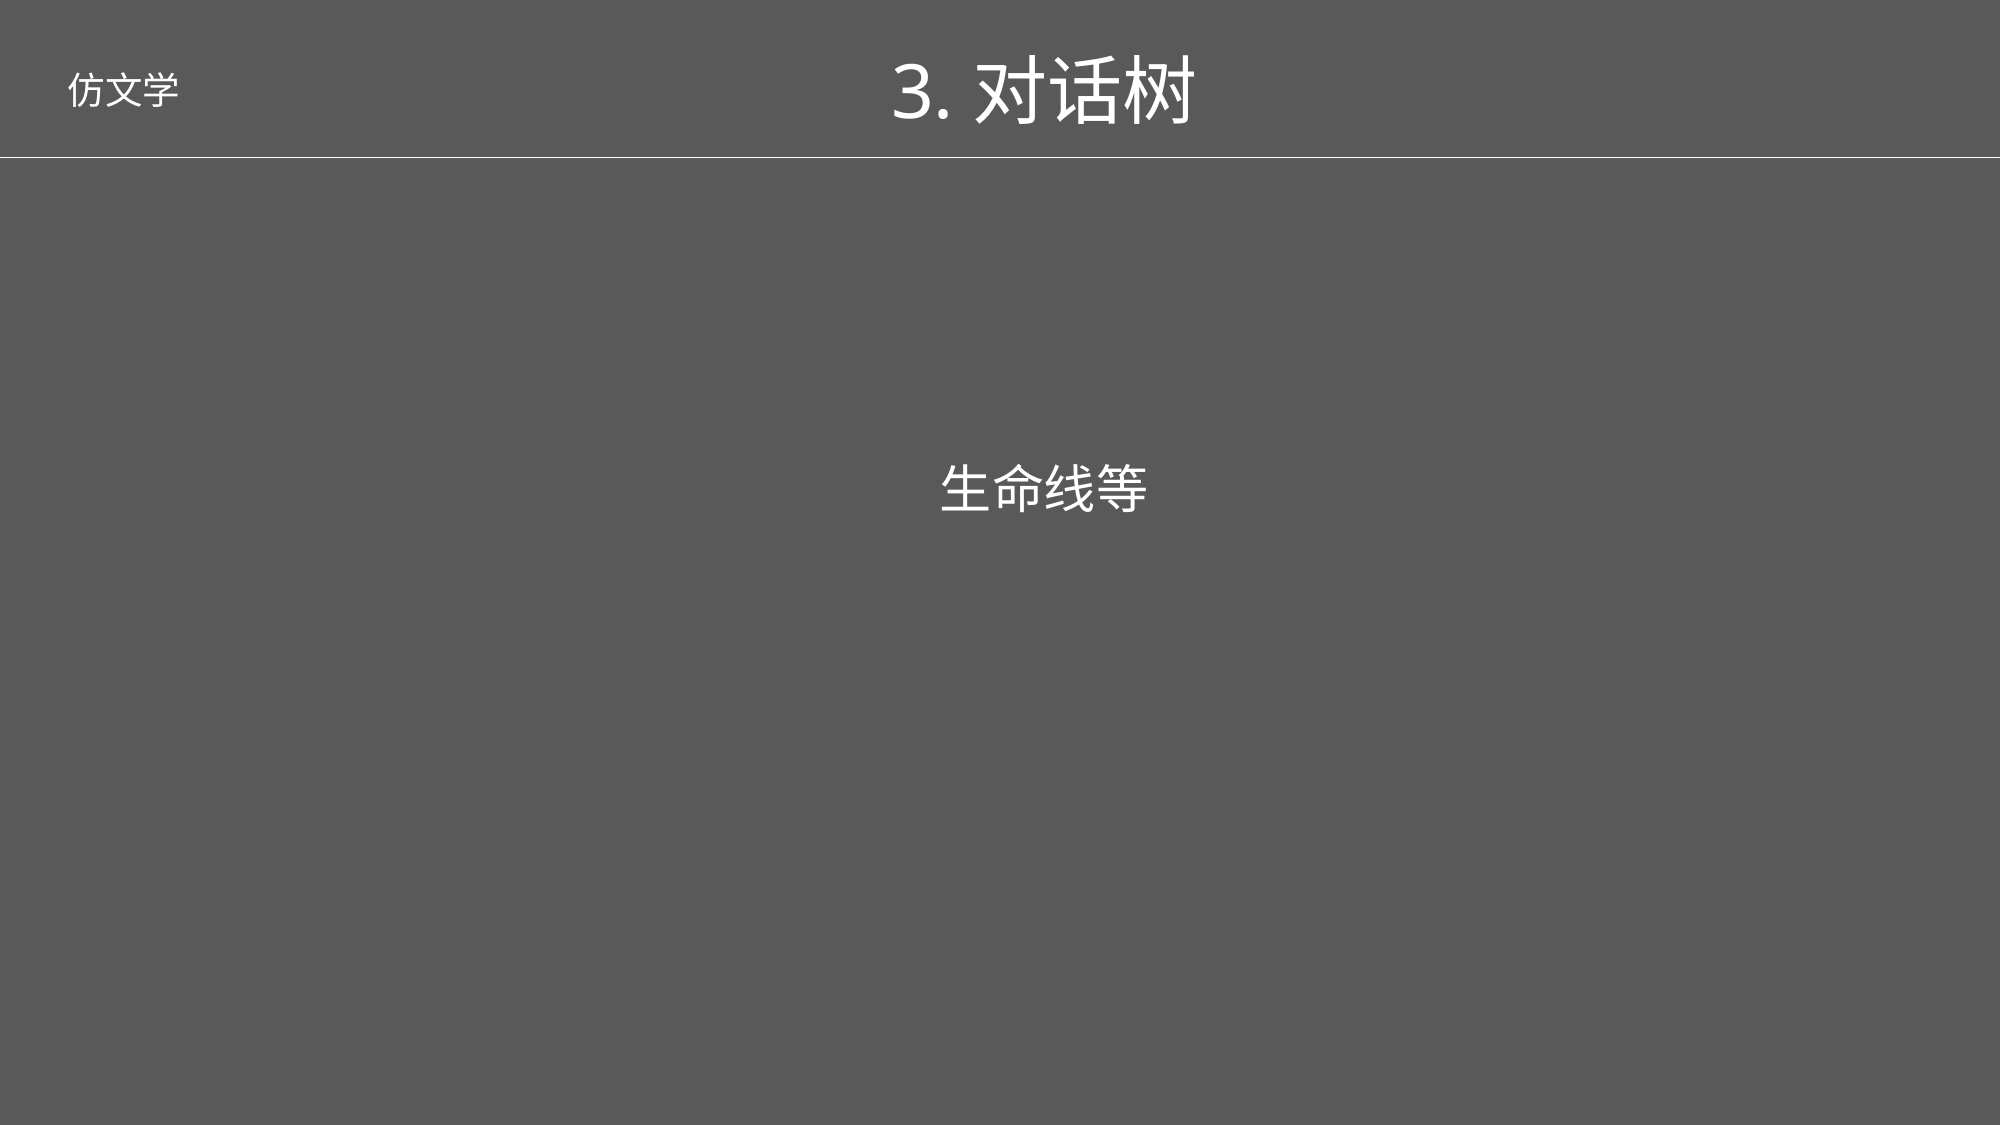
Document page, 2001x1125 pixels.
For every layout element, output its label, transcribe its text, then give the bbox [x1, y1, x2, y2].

text_box 生命线等 [925, 449, 1163, 527]
text_box 仿文学 [53, 59, 211, 120]
text_box 3.对话树 [607, 36, 1481, 142]
